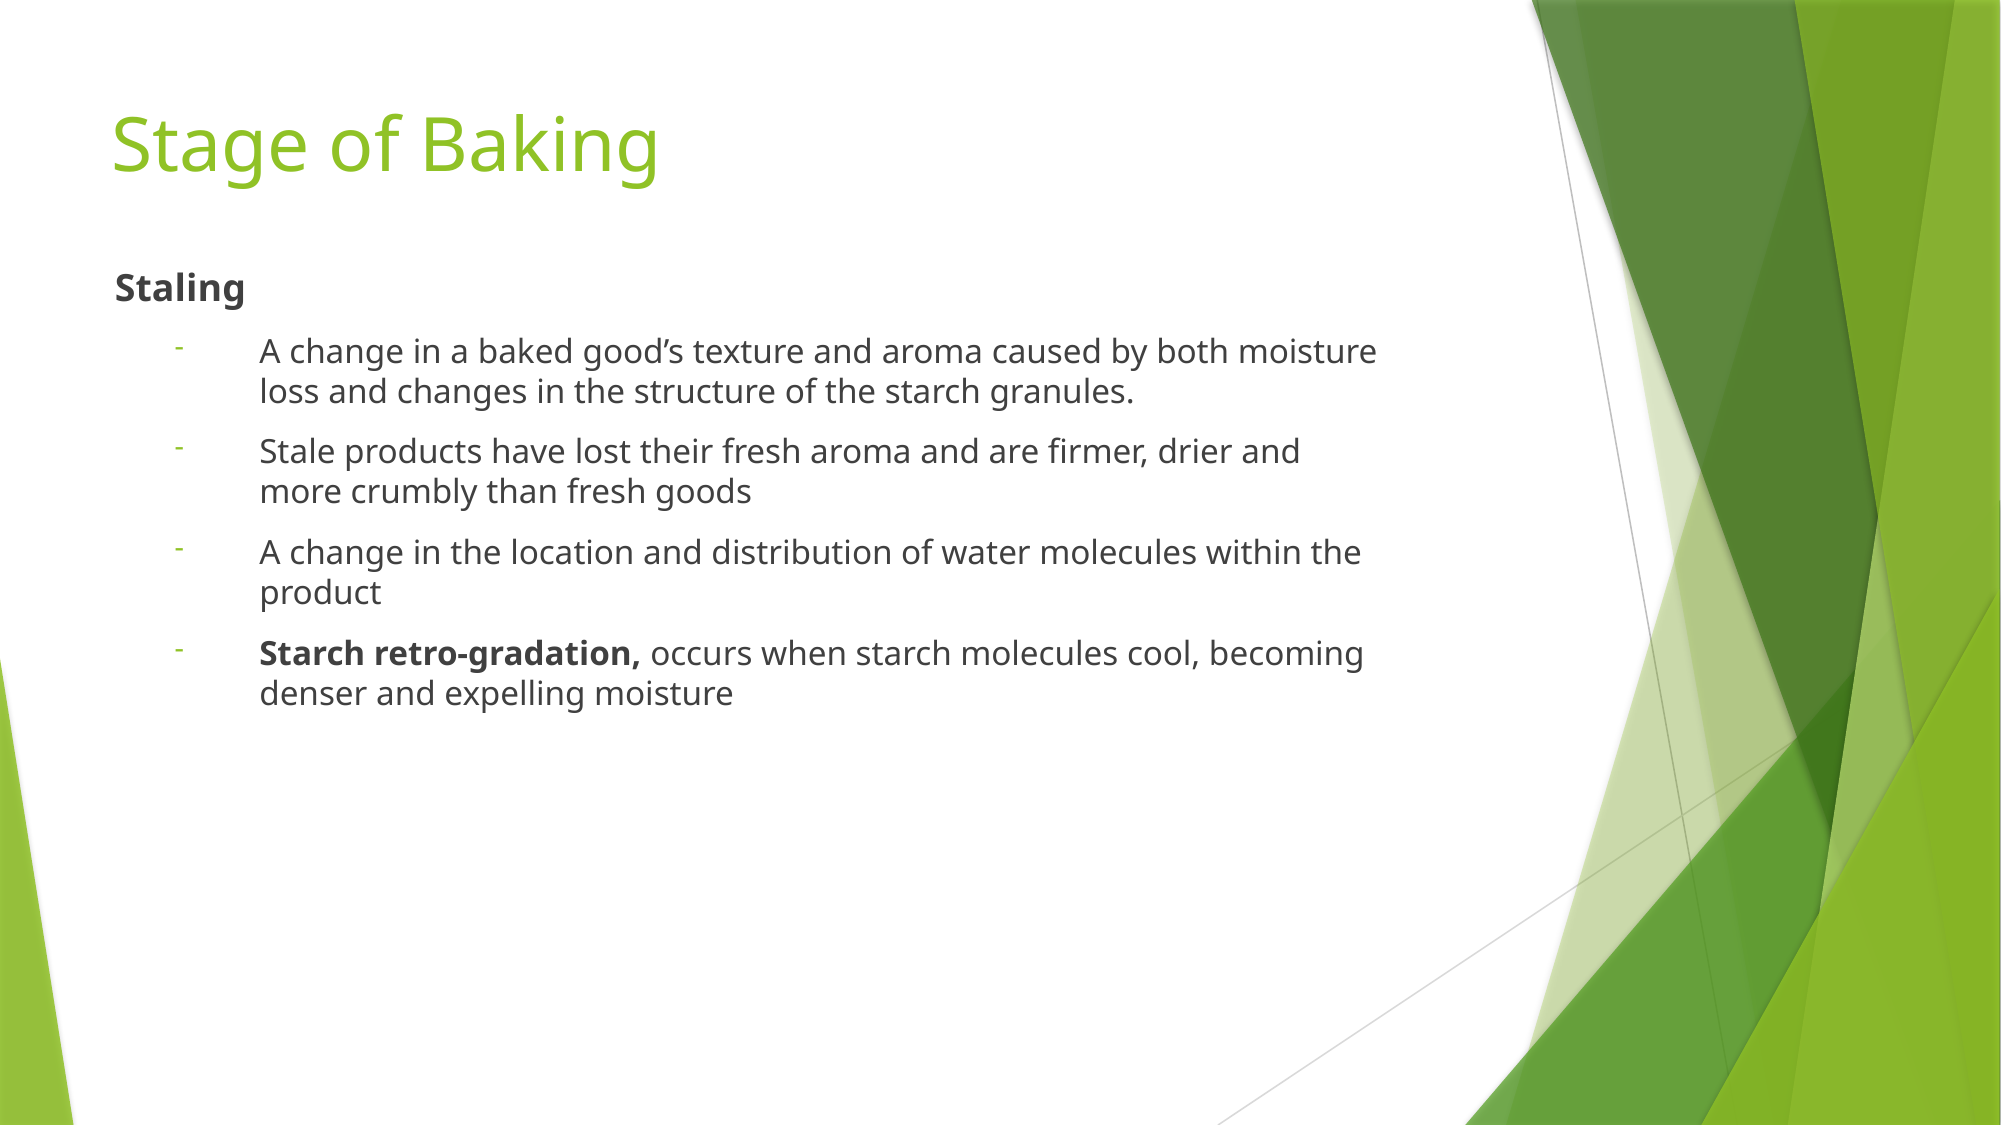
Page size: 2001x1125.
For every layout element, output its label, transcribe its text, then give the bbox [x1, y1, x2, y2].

title Stage of Baking [96, 88, 1896, 211]
list Staling A change in a baked good’s texture and aroma caused by both moisture loss and changes in the structure of the starch granules. Stale products have lost their fresh aroma and are firmer, drier and more crumbly than fresh goods A change in the location and distribution of water molecules within the product Starch retro-gradation, occurs when starch molecules cool, becoming denser and expelling moisture [99, 256, 1398, 1107]
